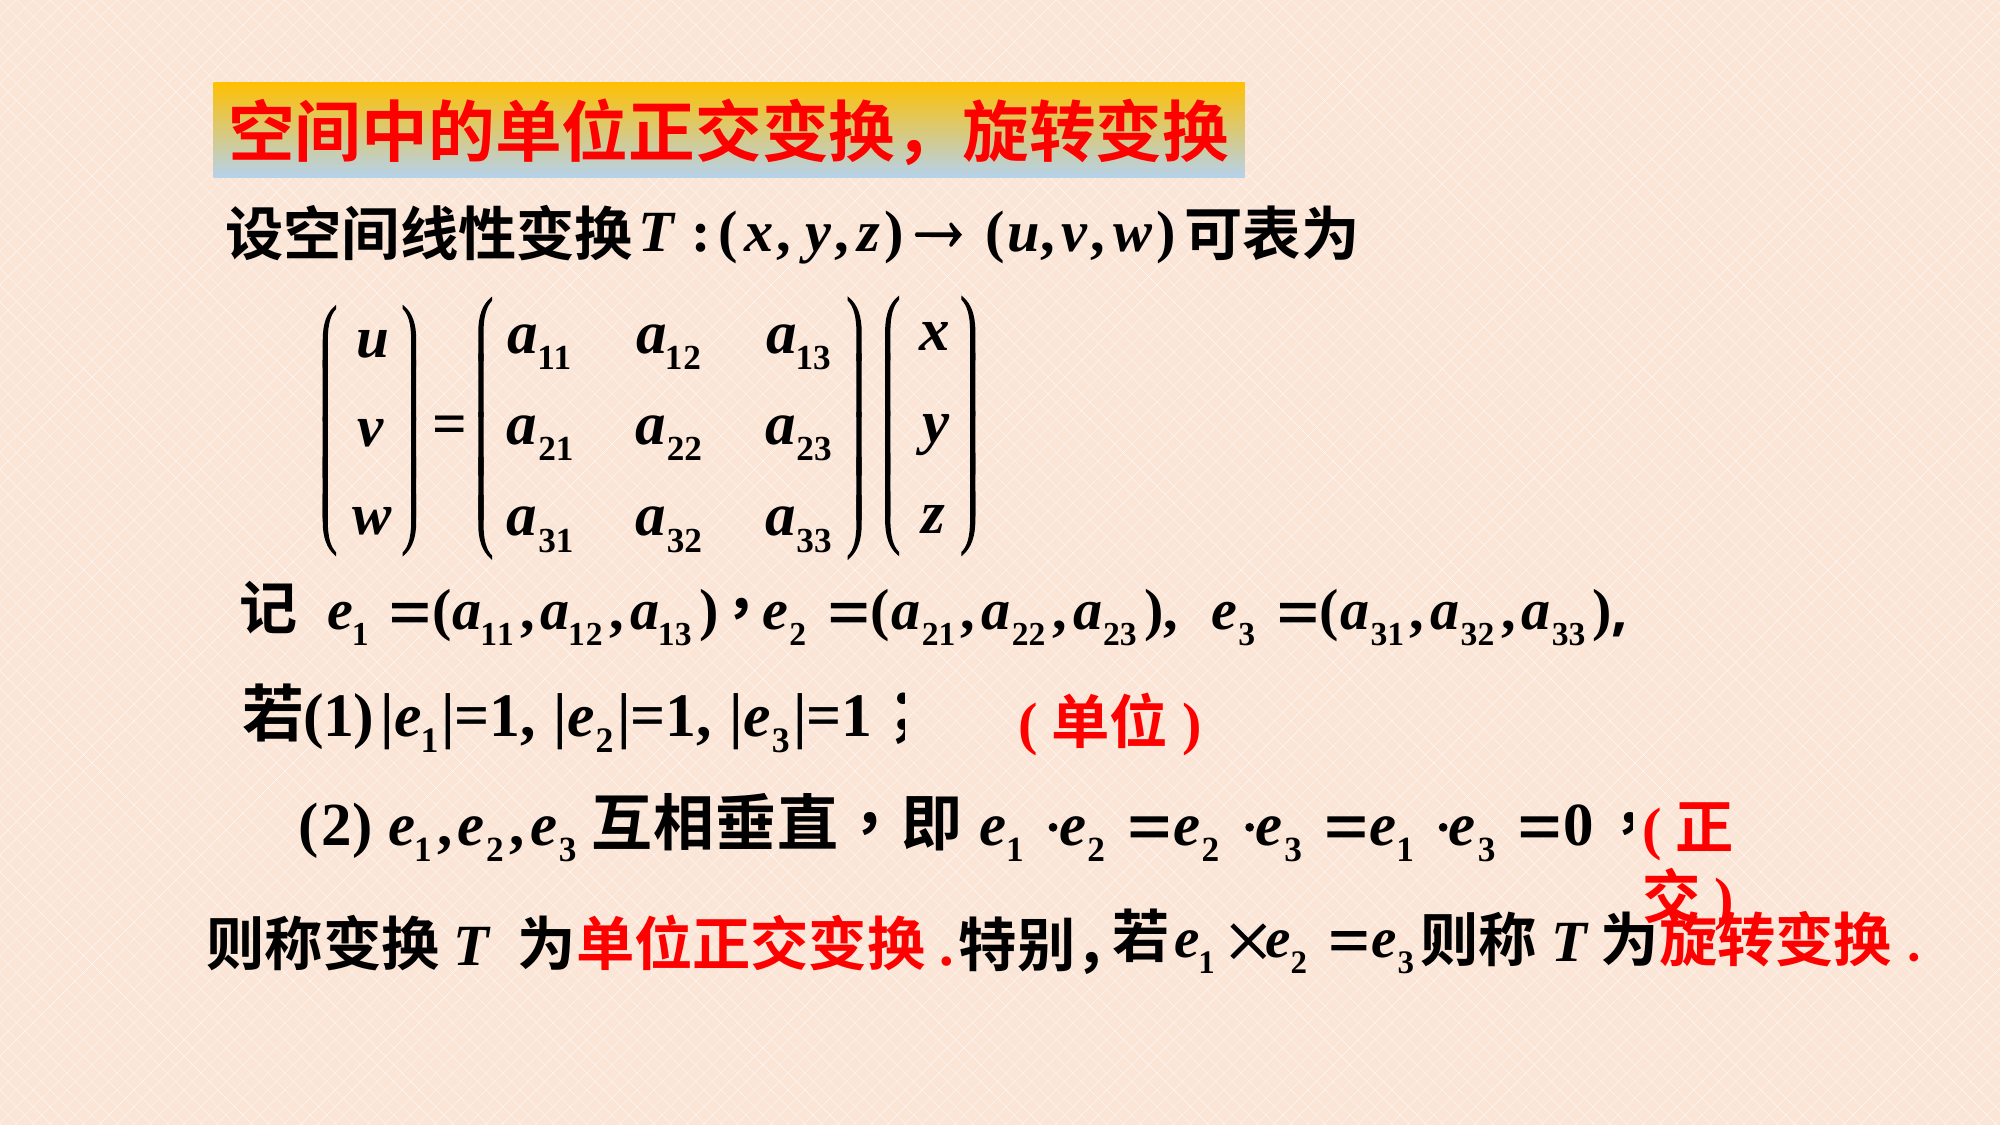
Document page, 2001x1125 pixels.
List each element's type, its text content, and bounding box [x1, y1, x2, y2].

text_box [232, 571, 1638, 659]
text_box 则称T为旋转变换. [1406, 895, 1937, 980]
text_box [423, 286, 881, 571]
text_box 空间中的单位正交变换，旋转变换 [213, 82, 1245, 178]
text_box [235, 674, 905, 768]
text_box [873, 284, 996, 565]
text_box (正交) [1627, 783, 1801, 895]
text_box 特别， [944, 900, 1105, 986]
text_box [311, 294, 423, 565]
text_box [1105, 900, 1439, 987]
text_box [291, 783, 1633, 876]
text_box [207, 189, 1376, 276]
text_box (单位) [1003, 678, 1248, 763]
text_box 则称变换T 为单位正交变换. [191, 899, 969, 985]
